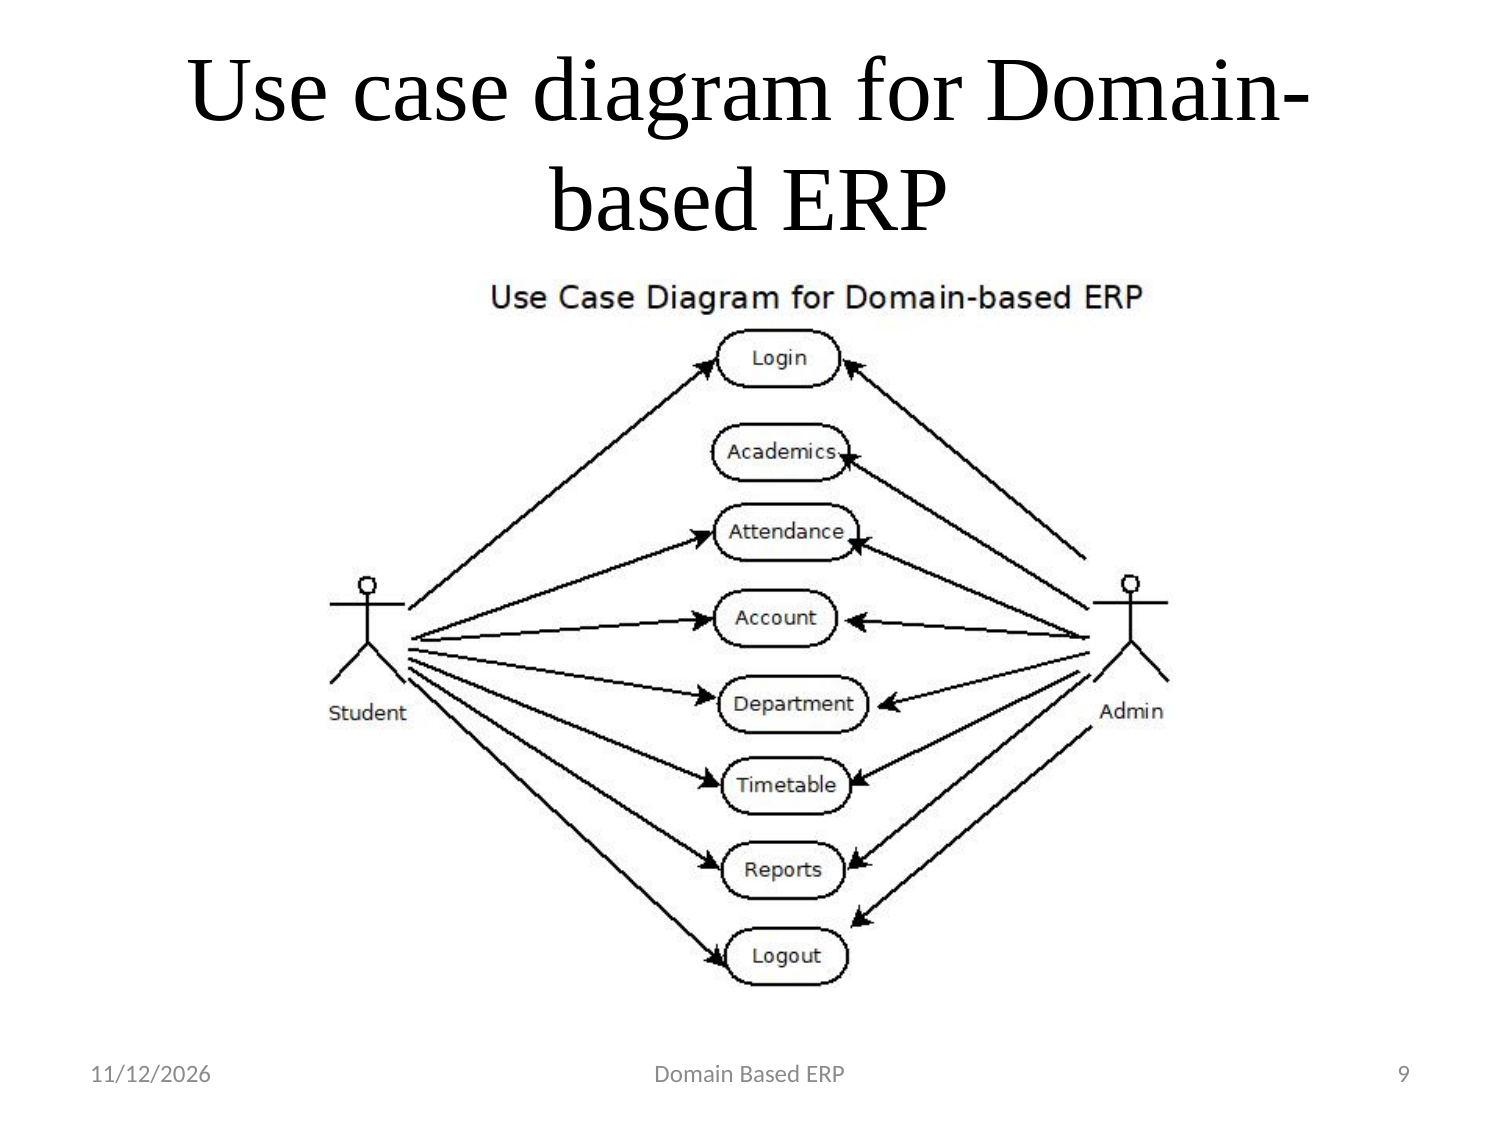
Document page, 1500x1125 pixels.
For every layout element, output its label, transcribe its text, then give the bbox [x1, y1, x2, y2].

slide_number 9 [1074, 1042, 1425, 1103]
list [327, 279, 1173, 988]
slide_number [75, 1042, 425, 1103]
title Use case diagram for Domain-based ERP [75, 45, 1425, 233]
footer Domain Based ERP [512, 1042, 988, 1103]
